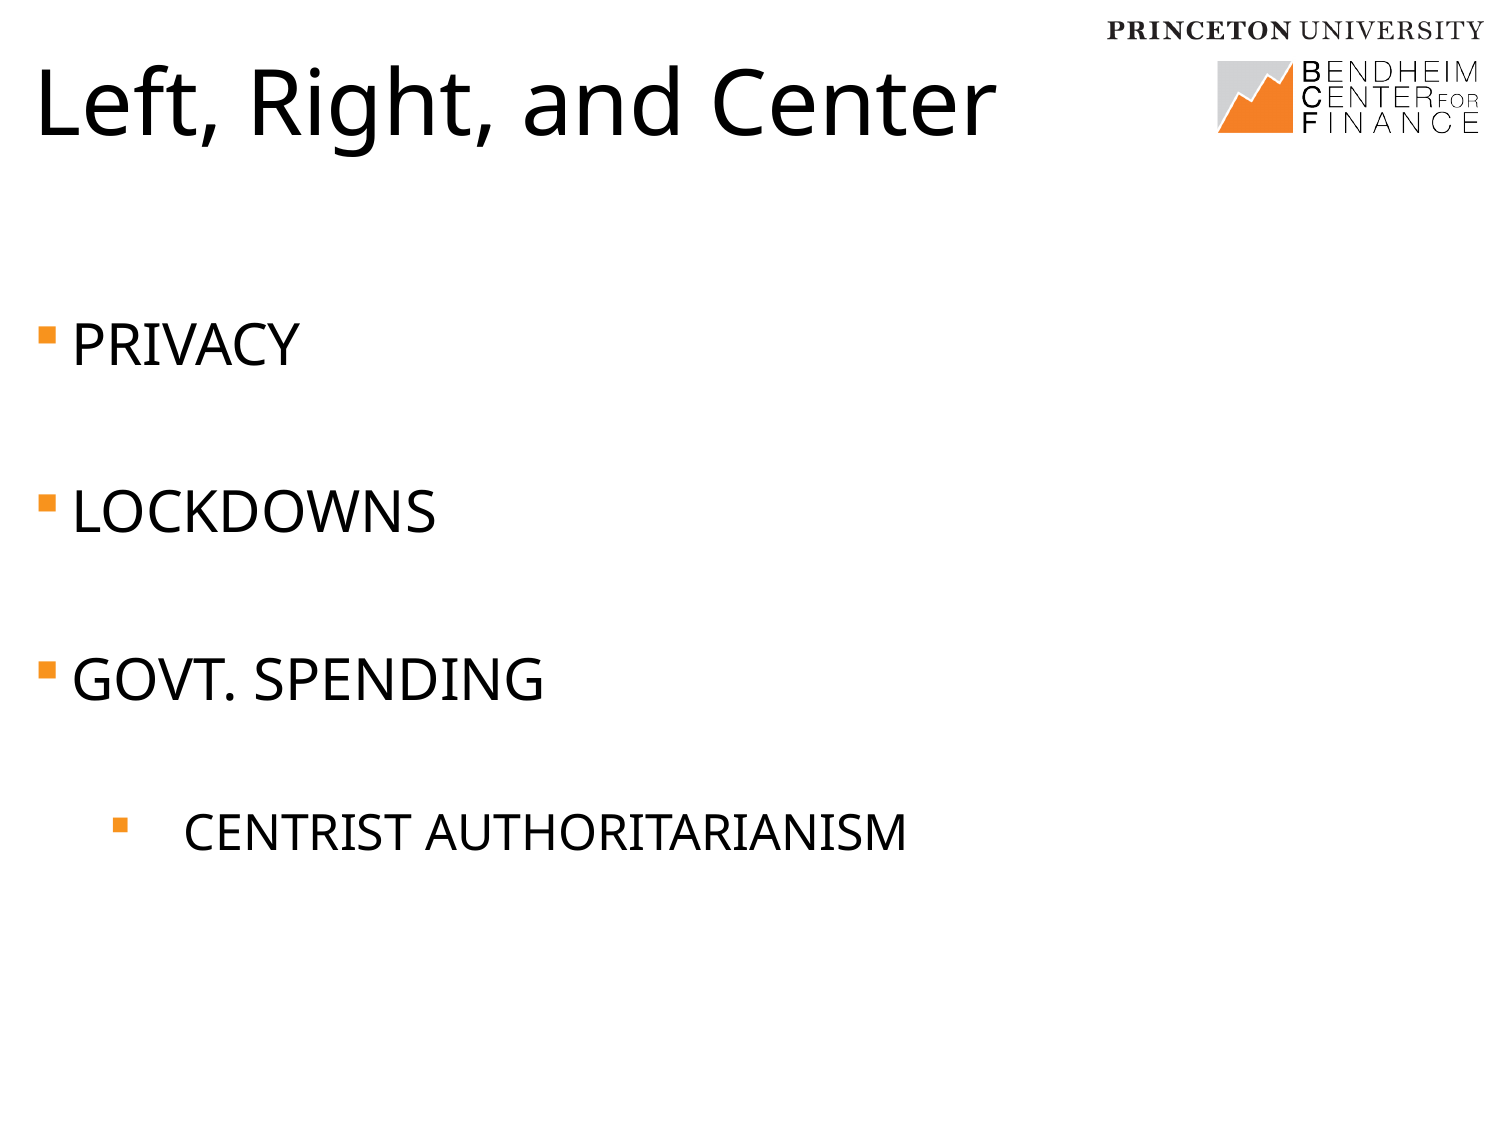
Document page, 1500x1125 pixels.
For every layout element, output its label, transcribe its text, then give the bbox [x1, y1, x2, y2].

picture [1292, 54, 1482, 145]
list PRIVACY LOCKDOWNS GOVT. SPENDING CENTRIST AUTHORITARIANISM [18, 216, 1482, 1038]
picture [1292, 14, 1488, 48]
title Left, Right, and Center [18, 0, 1292, 215]
